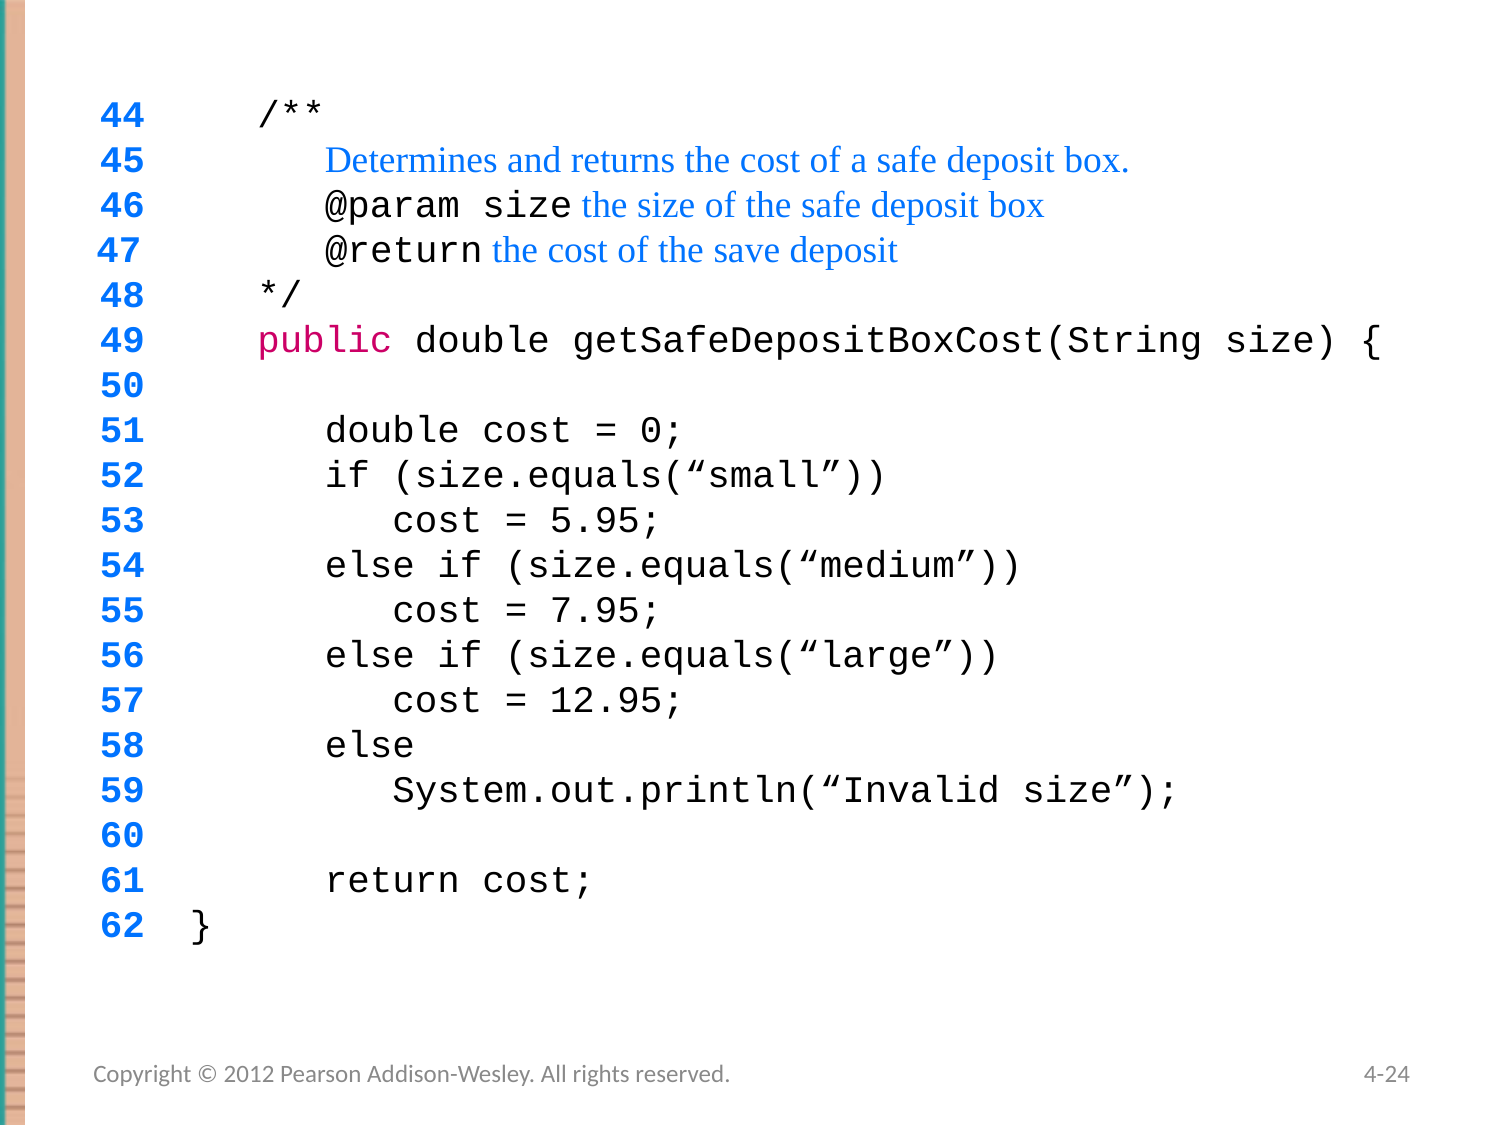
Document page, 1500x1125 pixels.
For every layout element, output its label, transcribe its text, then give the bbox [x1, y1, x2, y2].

text_box 44 /** 45 Determines and returns the cost of a safe deposit box. 46 @param size the size of the safe deposit box 47 @return the cost of the save deposit 48 */ 49 public double getSafeDepositBoxCost(String size) { 50 51 double cost = 0; 52 if (size.equals(“small”)) 53 cost = 5.95; 54 else if (size.equals(“medium”)) 55 cost = 7.95; 56 else if (size.equals(“large”)) 57 cost = 12.95; 58 else 59 System.out.println(“Invalid size”); 60 61 return cost; 62 } } [62, 37, 1463, 1125]
picture [0, 0, 25, 1125]
